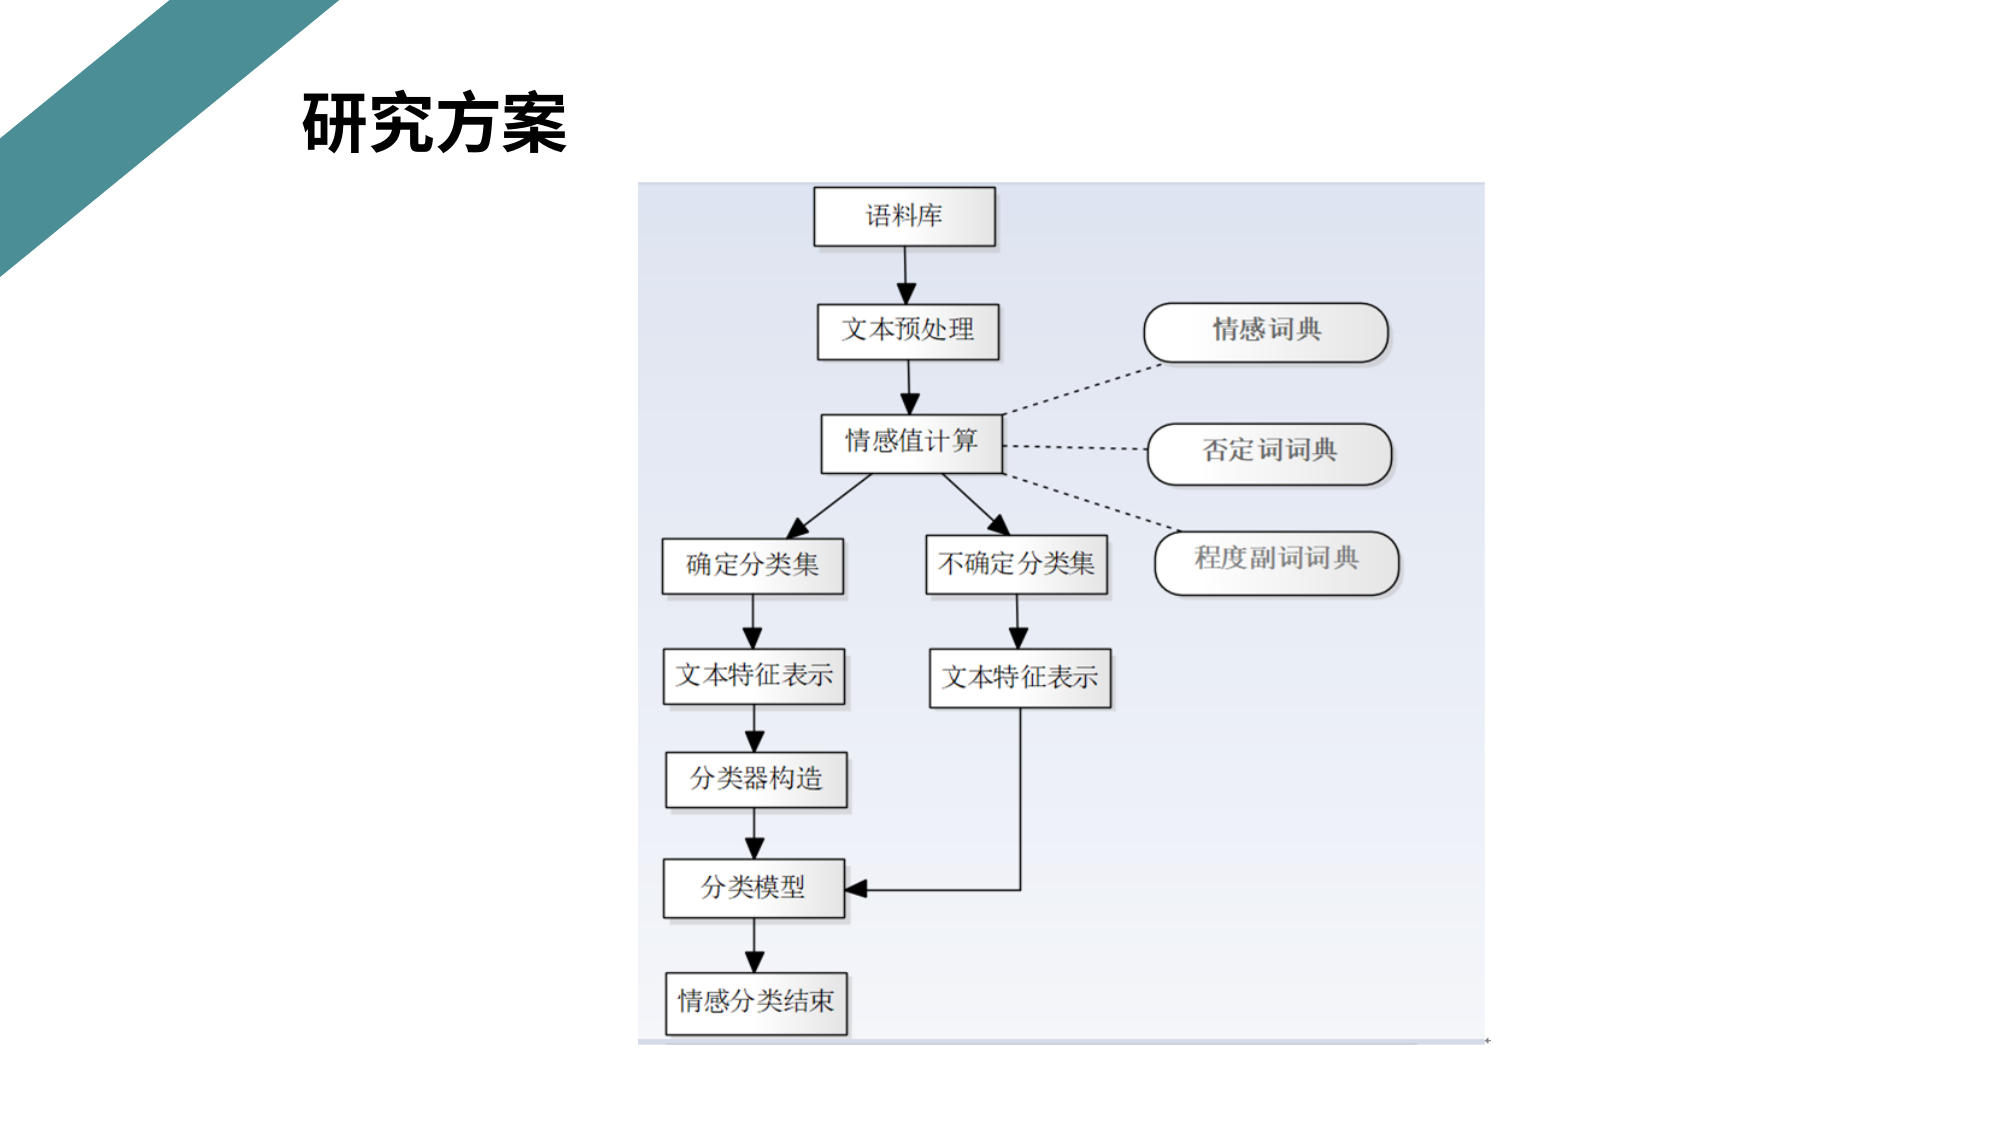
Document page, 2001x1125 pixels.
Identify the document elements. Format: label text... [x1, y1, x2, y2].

picture [638, 180, 1491, 1046]
text_box 研究方案 [286, 73, 584, 169]
